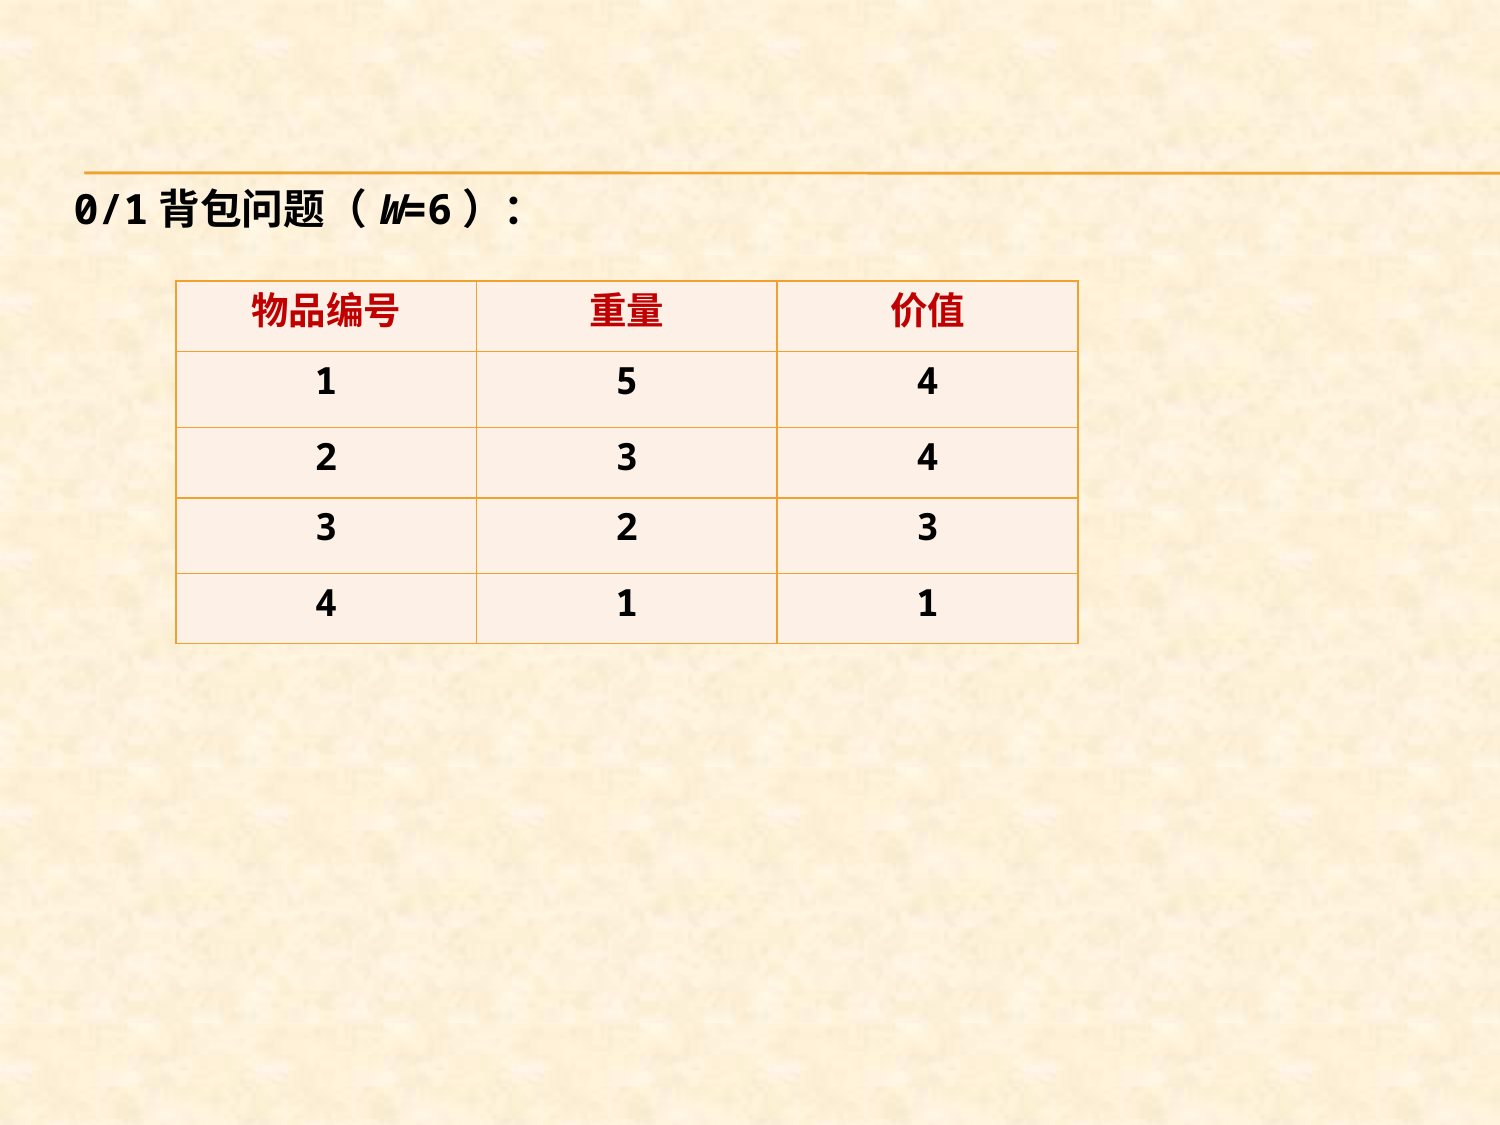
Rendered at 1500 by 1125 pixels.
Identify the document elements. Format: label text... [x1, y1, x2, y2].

table_cell 1 [778, 574, 1077, 643]
table_cell 4 [778, 352, 1077, 427]
table_header 重量 [477, 282, 776, 351]
table_cell 4 [778, 428, 1077, 497]
text_box 0/1背包问题（W=6）： [58, 175, 633, 241]
table_cell 3 [177, 499, 476, 573]
table_cell 1 [177, 352, 476, 427]
table_cell 3 [778, 499, 1077, 573]
table_cell 3 [477, 428, 776, 497]
table_cell 2 [177, 428, 476, 497]
picture [0, 0, 1500, 1125]
table_header 价值 [778, 282, 1077, 351]
table_cell 4 [177, 574, 476, 643]
table_cell 1 [477, 574, 776, 643]
table_header 物品编号 [177, 282, 476, 351]
table_cell 2 [477, 499, 776, 573]
table_cell 5 [477, 352, 776, 427]
